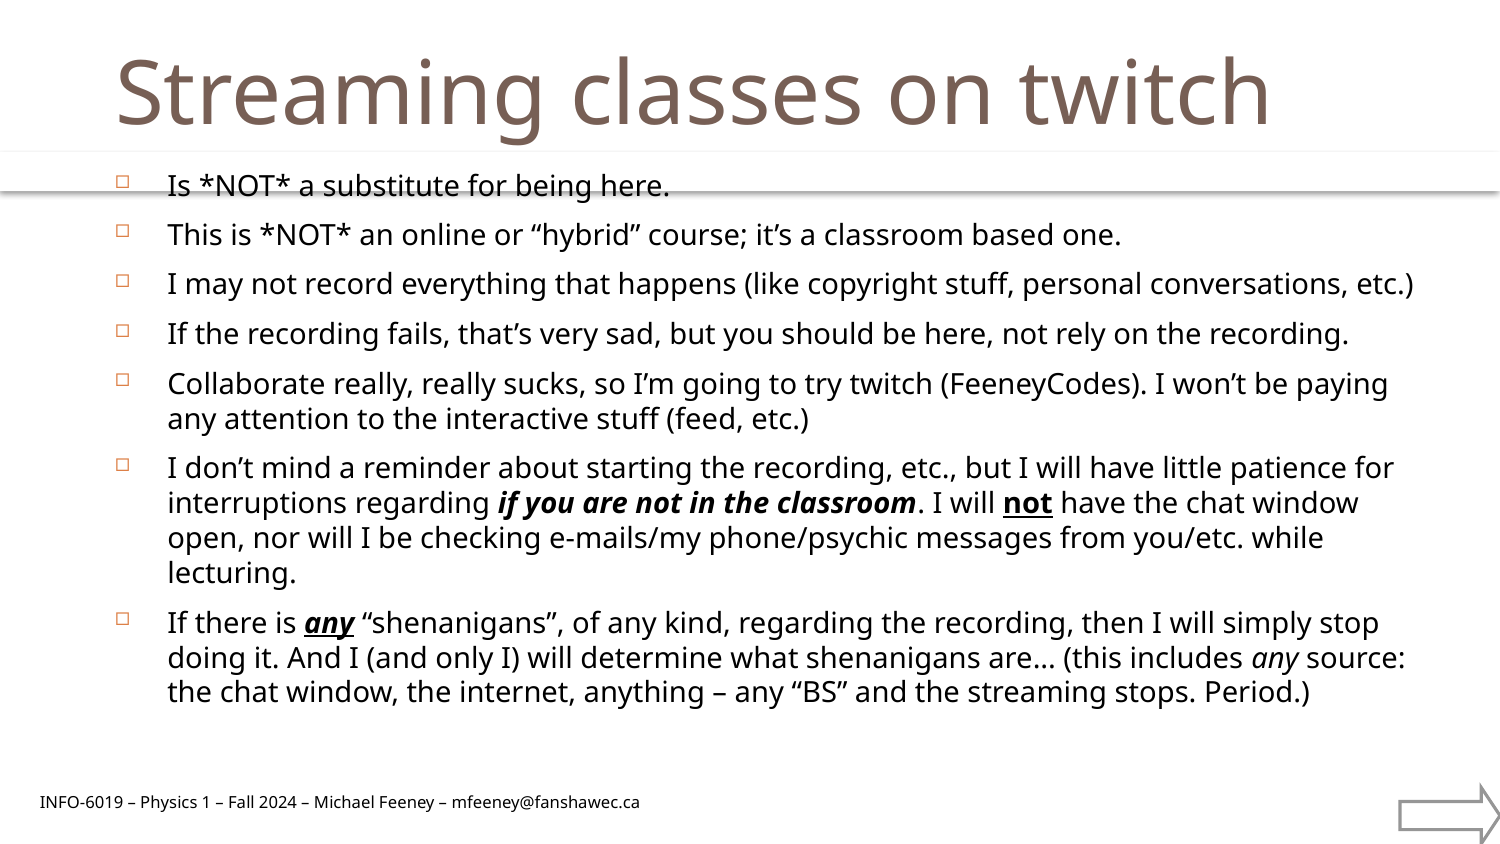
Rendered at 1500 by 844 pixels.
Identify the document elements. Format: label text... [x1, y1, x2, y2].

text_box [1400, 787, 1500, 844]
list Is *NOT* a substitute for being here. This is *NOT* an online or “hybrid” course; it’s a classroom based one. I may not record everything that happens (like copyright stuff, personal conversations, etc.) If the recording fails, that’s very sad, but you should be here, not rely on the recording. Collaborate really, really sucks, so I’m going to try twitch (FeeneyCodes). I won’t be paying any attention to the interactive stuff (feed, etc.) I don’t mind a reminder about starting the recording, etc., but I will have little patience for interruptions regarding if you are not in the classroom. I will not have the chat window open, nor will I be checking e-mails/my phone/psychic messages from you/etc. while lecturing. If there is any “shenanigans”, of any kind, regarding the recording, then I will simply stop doing it. And I (and only I) will determine what shenanigans are... (this includes any source: the chat window, the internet, anything – any “BS” and the streaming stops. Period.) [99, 159, 1438, 725]
title Streaming classes on twitch [100, 28, 1438, 150]
